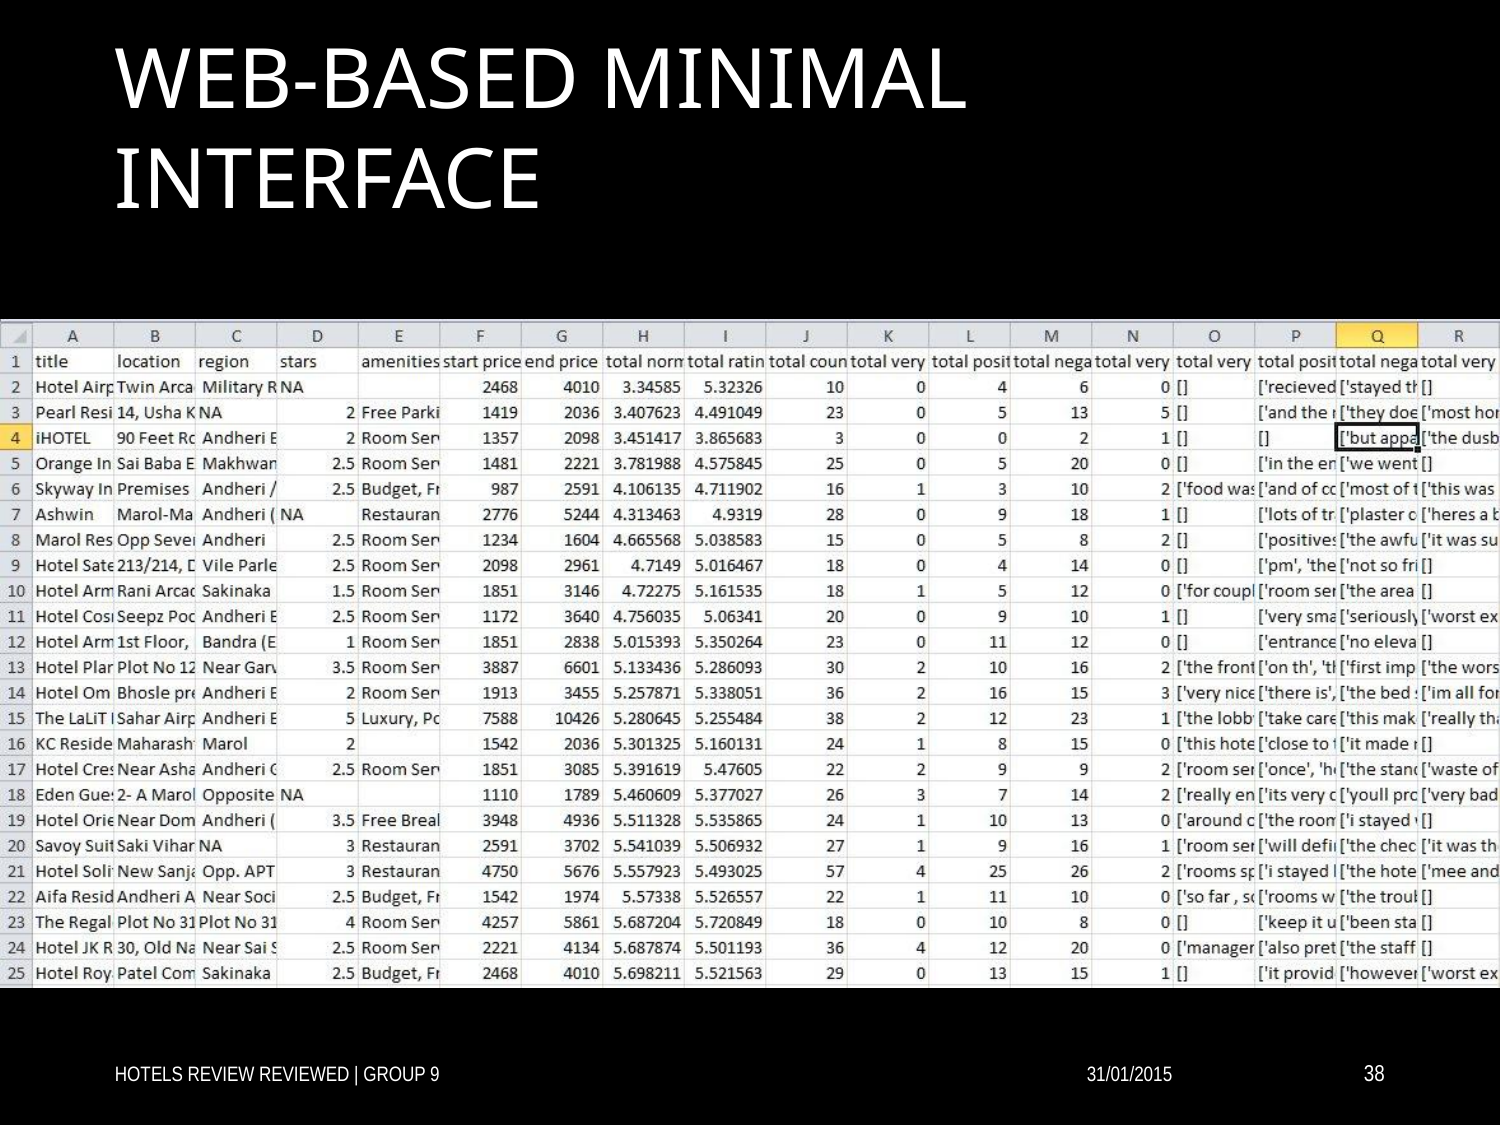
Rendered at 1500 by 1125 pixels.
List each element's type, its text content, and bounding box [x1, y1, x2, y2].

footer HOTELS REVIEW REVIEWED | GROUP 9 [99, 1042, 575, 1103]
title WEB-BASED MINIMAL INTERFACE [99, 45, 1400, 233]
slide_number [937, 1042, 1188, 1103]
picture [0, 0, 1500, 1125]
slide_number ‹#› [1237, 1042, 1400, 1103]
